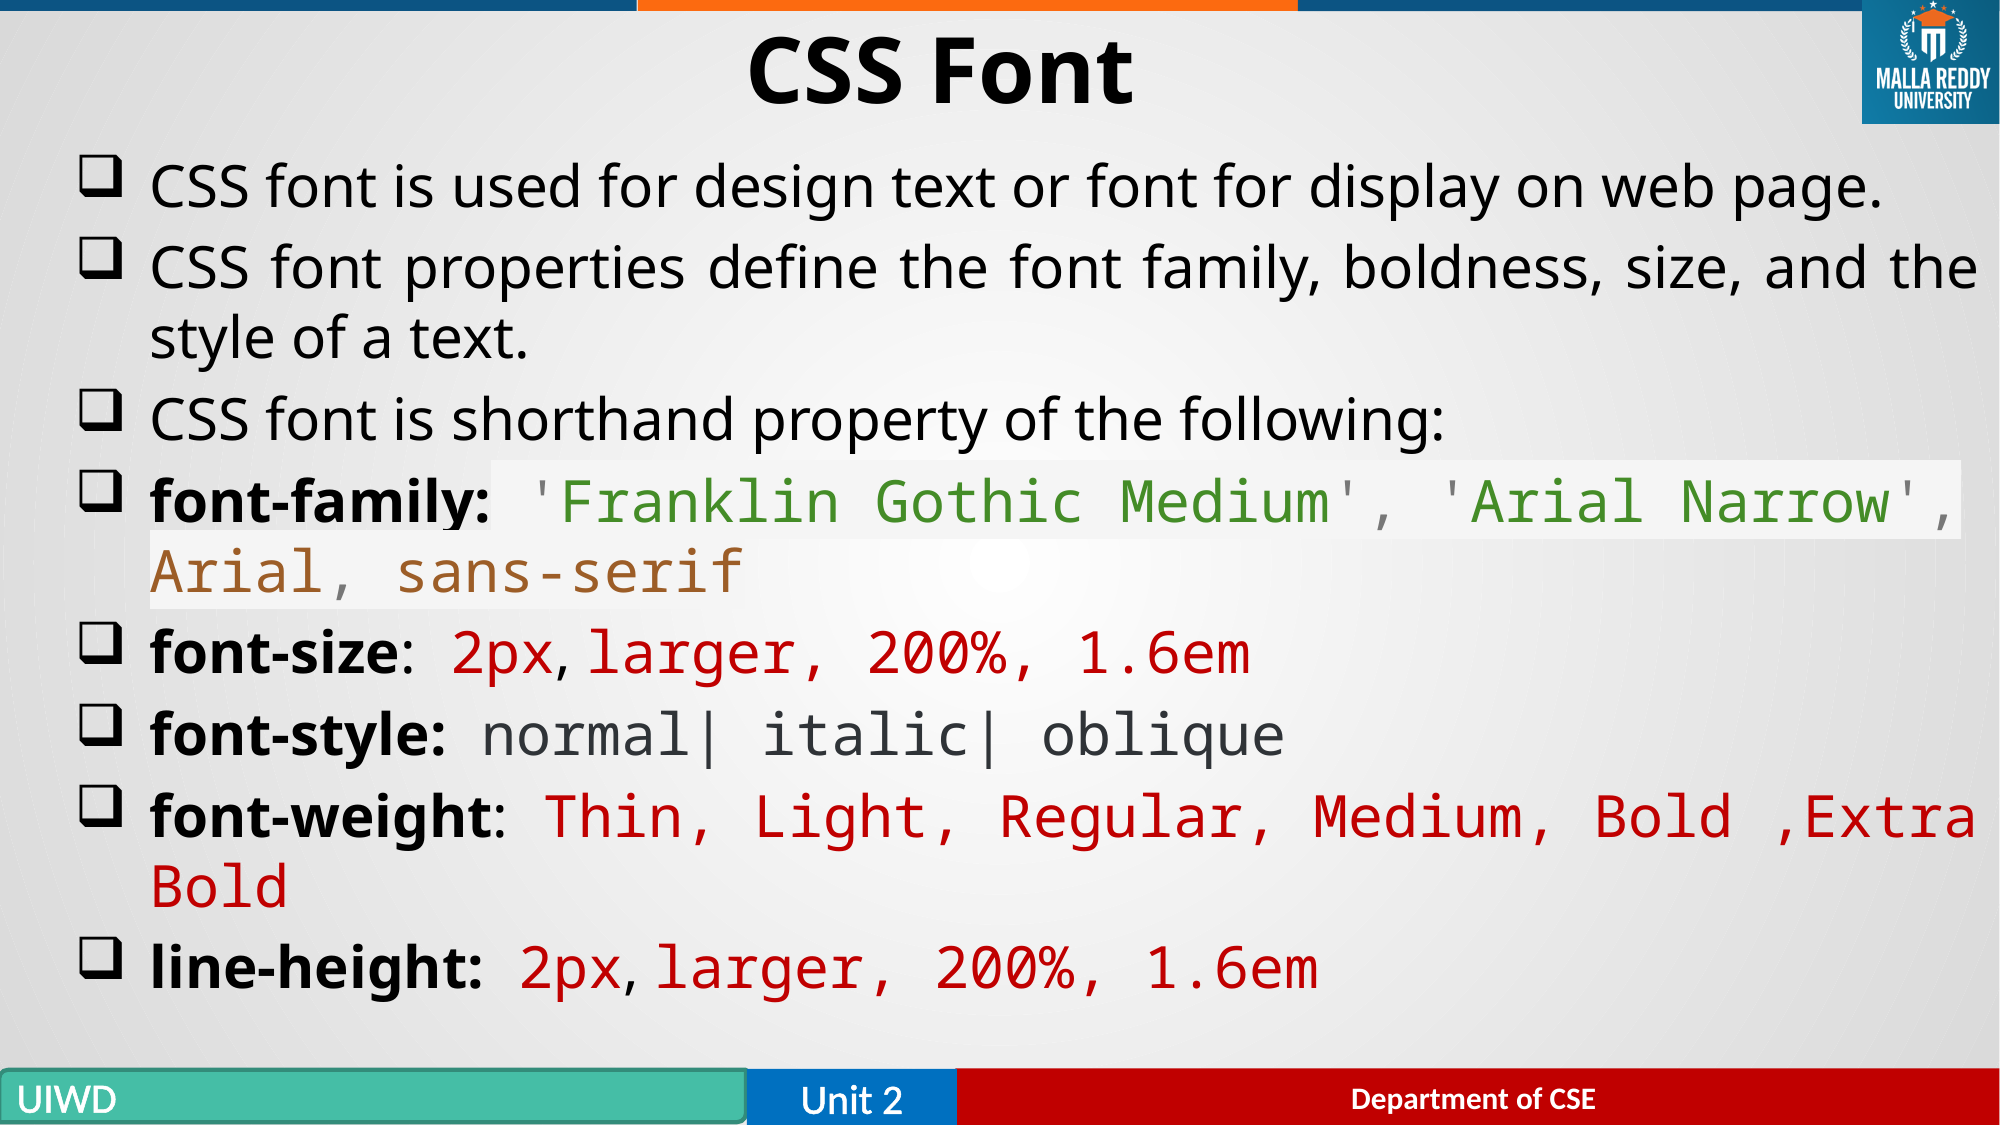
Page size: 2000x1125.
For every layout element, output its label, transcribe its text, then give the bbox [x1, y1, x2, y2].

title CSS Font [19, 11, 1862, 124]
picture [1862, 0, 2000, 124]
list CSS font is used for design text or font for display on web page. CSS font properties define the font family, boldness, size, and the style of a text. CSS font is shorthand property of the following: font-family: 'Franklin Gothic Medium', 'Arial Narrow', Arial, sans-serif font-size: 2px, larger, 200%, 1.6em font-style: normal| italic| oblique font-weight: Thin, Light, Regular, Medium, Bold ,Extra Bold line-height: 2px, larger, 200%, 1.6em [54, 138, 2000, 1066]
